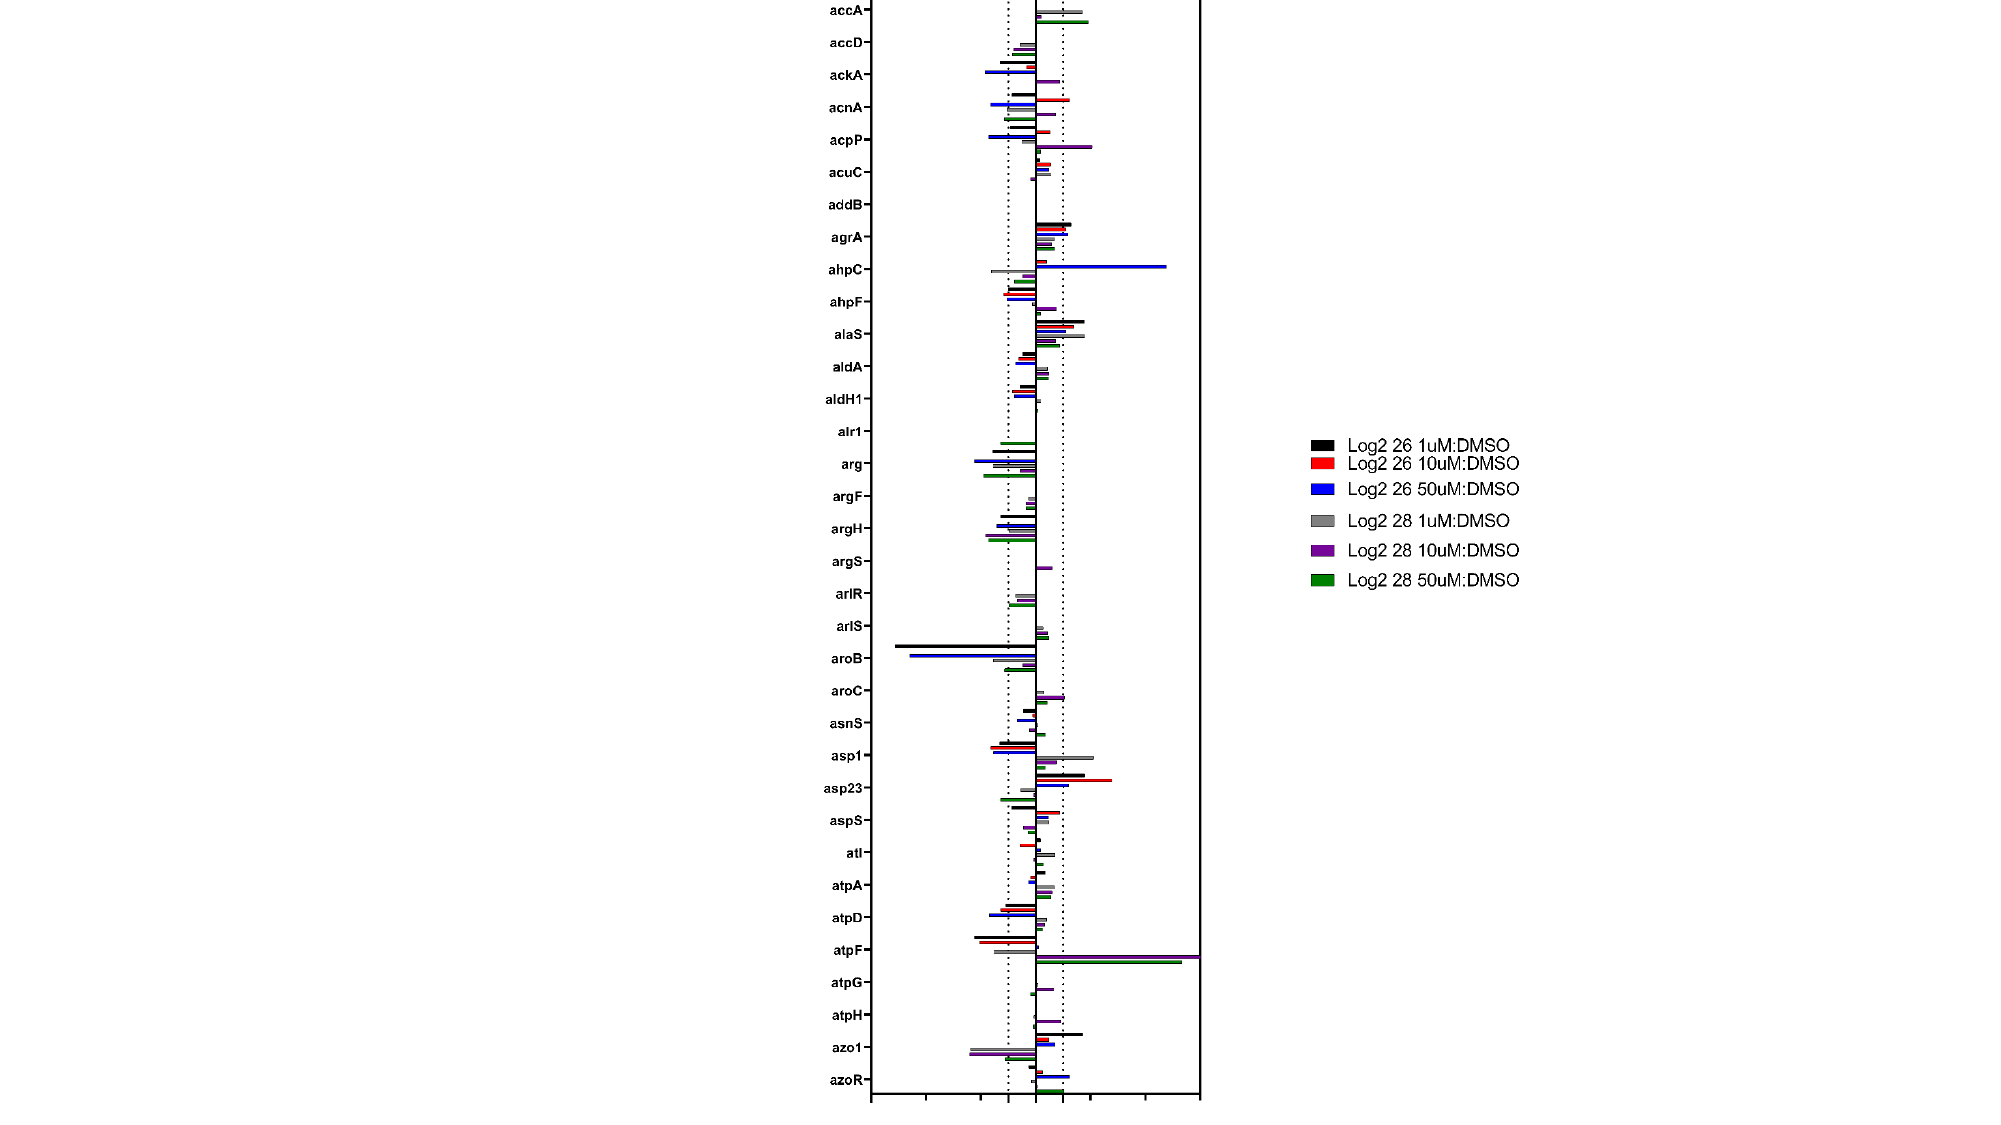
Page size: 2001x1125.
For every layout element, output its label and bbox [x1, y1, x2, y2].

picture [810, 0, 1535, 1125]
